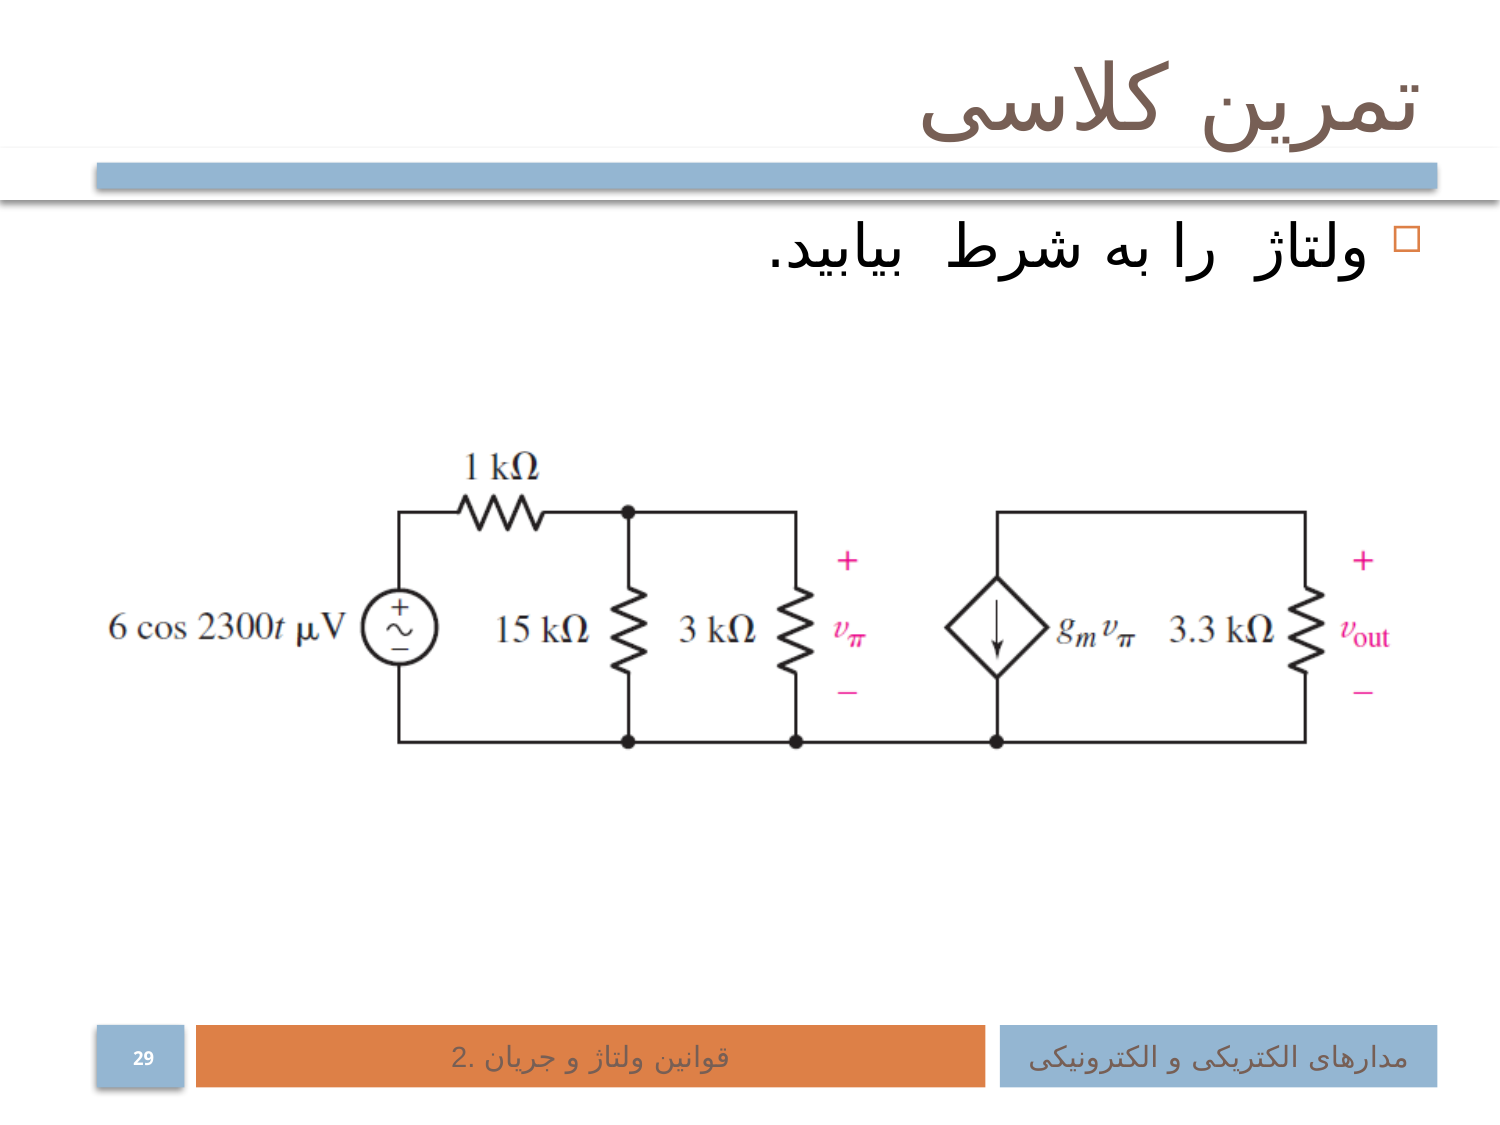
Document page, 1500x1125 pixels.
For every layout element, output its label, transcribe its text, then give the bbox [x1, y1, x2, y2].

footer 2. قوانین ولتاژ و جریان [196, 1025, 986, 1088]
title تمرین کلاسی [100, 37, 1438, 150]
slide_number مدارهای الکتریکی و الکترونیکی [999, 1025, 1438, 1088]
picture [95, 438, 1405, 763]
slide_number 29 [99, 1038, 188, 1079]
